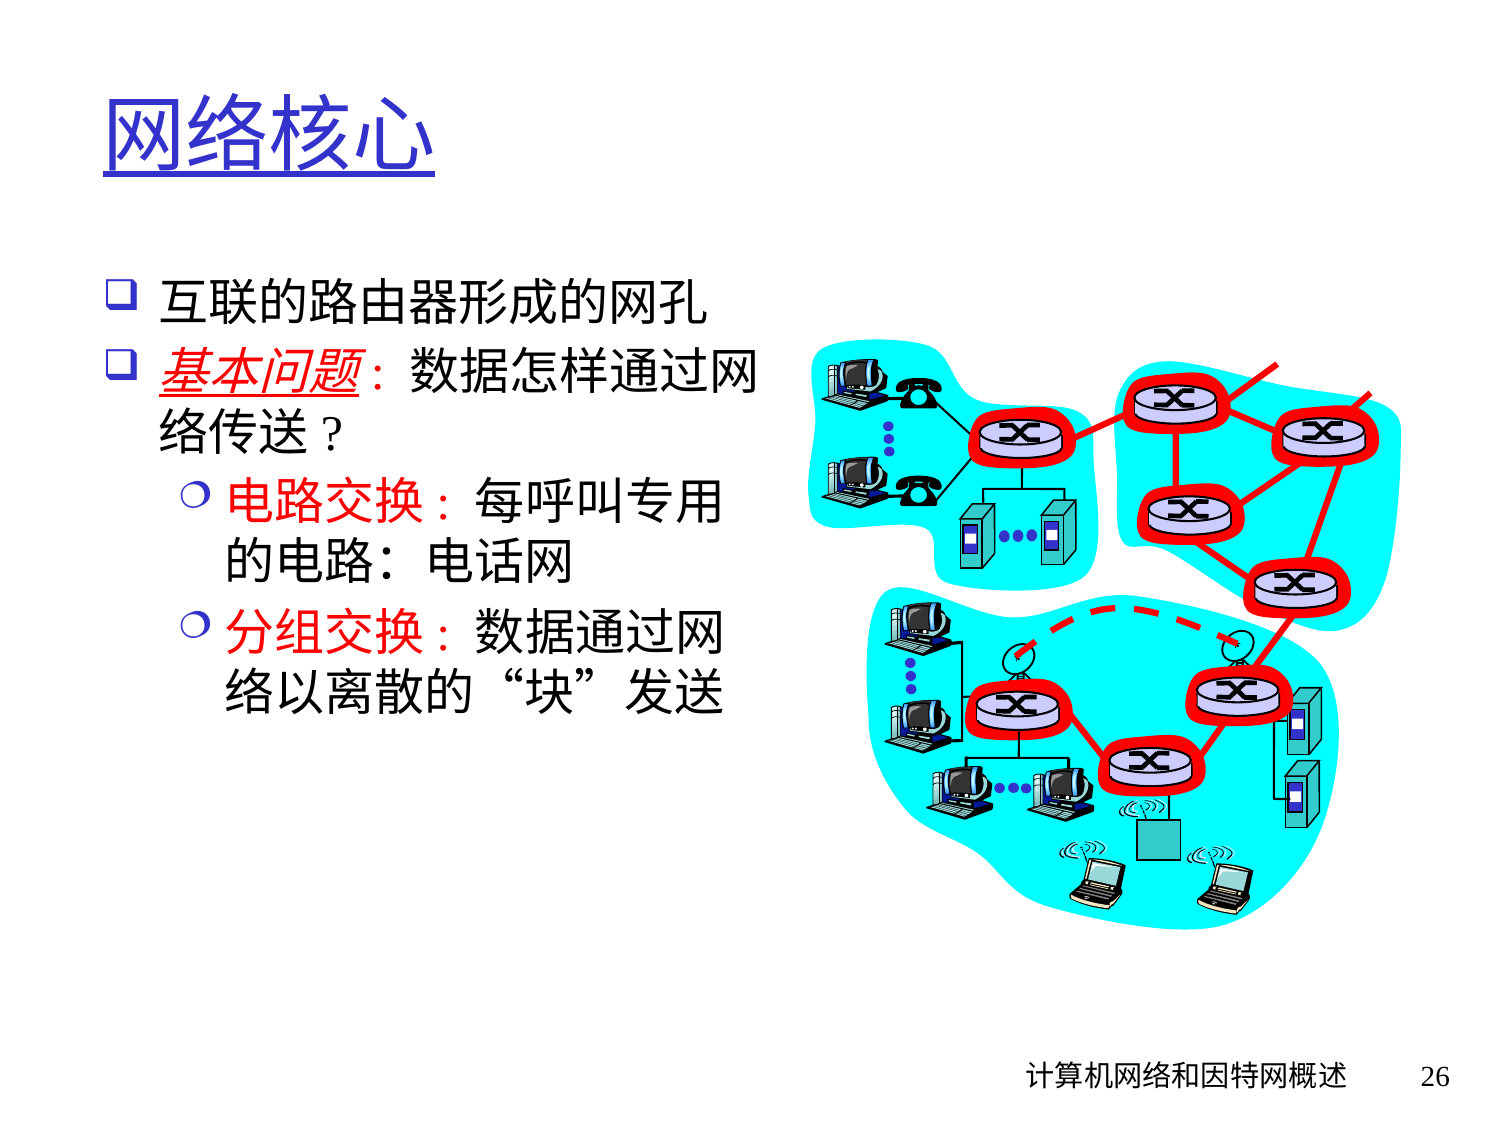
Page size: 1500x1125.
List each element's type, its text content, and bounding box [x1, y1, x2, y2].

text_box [964, 677, 1075, 742]
text_box [1172, 554, 1239, 596]
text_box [959, 503, 995, 569]
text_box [1135, 481, 1247, 546]
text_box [821, 358, 942, 412]
text_box [1035, 608, 1215, 655]
footer 计算机网络和因特网概述 [887, 1049, 1362, 1125]
text_box [967, 595, 1240, 675]
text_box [1118, 806, 1182, 861]
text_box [1041, 499, 1076, 566]
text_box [925, 765, 995, 821]
slide_number 26 [1362, 1049, 1466, 1125]
text_box [1008, 782, 1019, 793]
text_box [1058, 839, 1126, 910]
text_box [866, 587, 949, 823]
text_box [1001, 642, 1036, 675]
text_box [1011, 516, 1025, 556]
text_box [1026, 767, 1096, 823]
title 网络核心 [87, 37, 1363, 225]
text_box [999, 782, 1005, 794]
text_box [1186, 735, 1319, 909]
text_box [1093, 869, 1233, 930]
text_box [1019, 646, 1215, 765]
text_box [1121, 370, 1233, 435]
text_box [967, 405, 1078, 470]
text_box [882, 421, 895, 457]
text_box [1286, 687, 1322, 756]
list 互联的路由器形成的网孔 基本问题: 数据怎样通过网络传送? 电路交换: 每呼叫专用的电路：电话网 分组交换: 数据通过网络以离散的“块”发送 [87, 262, 775, 1025]
text_box [1255, 628, 1339, 821]
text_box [1184, 662, 1295, 727]
text_box [1137, 361, 1217, 369]
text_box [1242, 555, 1353, 620]
text_box [1309, 628, 1347, 632]
text_box [1114, 420, 1175, 547]
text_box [884, 601, 964, 754]
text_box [1186, 844, 1254, 915]
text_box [821, 455, 942, 509]
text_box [1221, 629, 1255, 661]
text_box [1096, 733, 1208, 798]
text_box [967, 749, 1018, 757]
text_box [1270, 403, 1381, 468]
text_box [1176, 373, 1402, 624]
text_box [1284, 760, 1320, 829]
text_box [929, 758, 1113, 908]
text_box [808, 339, 1099, 591]
